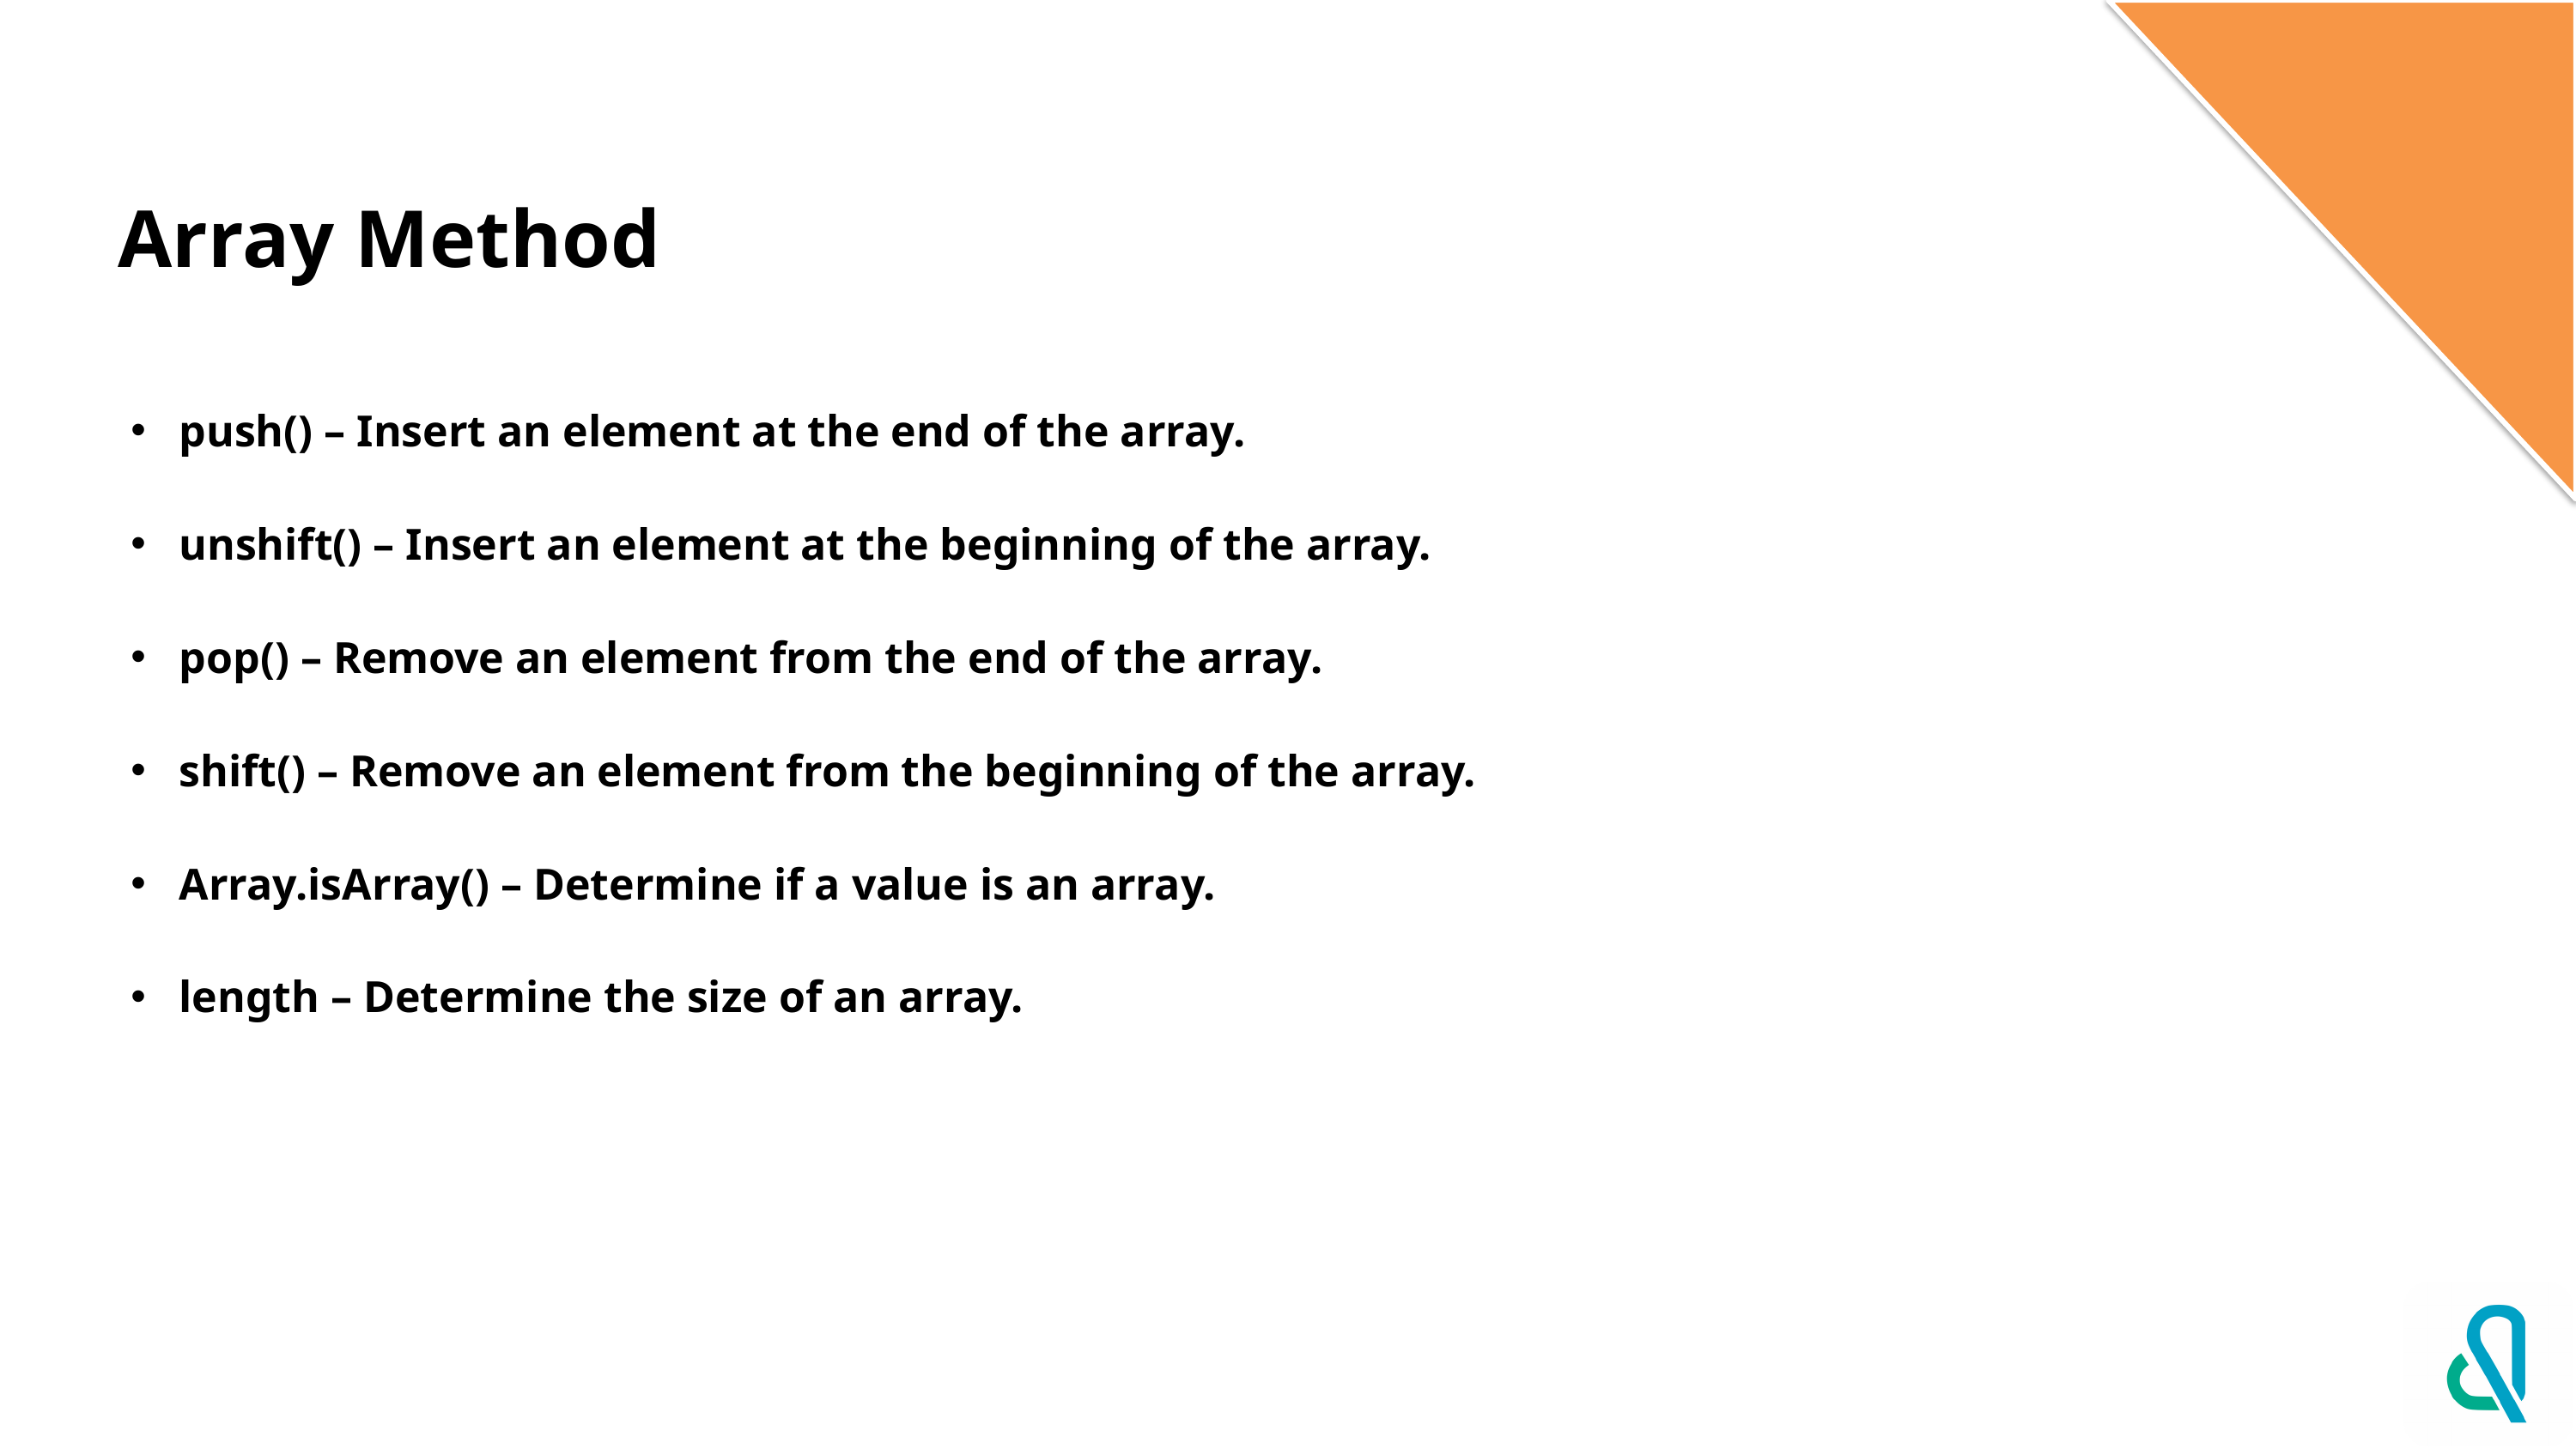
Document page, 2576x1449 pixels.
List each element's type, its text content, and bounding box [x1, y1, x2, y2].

text_box [2403, 1282, 2573, 1446]
text_box push() – Insert an element at the end of the array. unshift() – Insert an element at the beginning of the array. pop() – Remove an element from the end of the array. shift() – Remove an element from the beginning of the array. Array.isArray() – Determine if a value is an array. length – Determine the size of an array. [118, 335, 1664, 1028]
text_box [2105, 0, 2576, 502]
title Array Method [118, 188, 690, 431]
